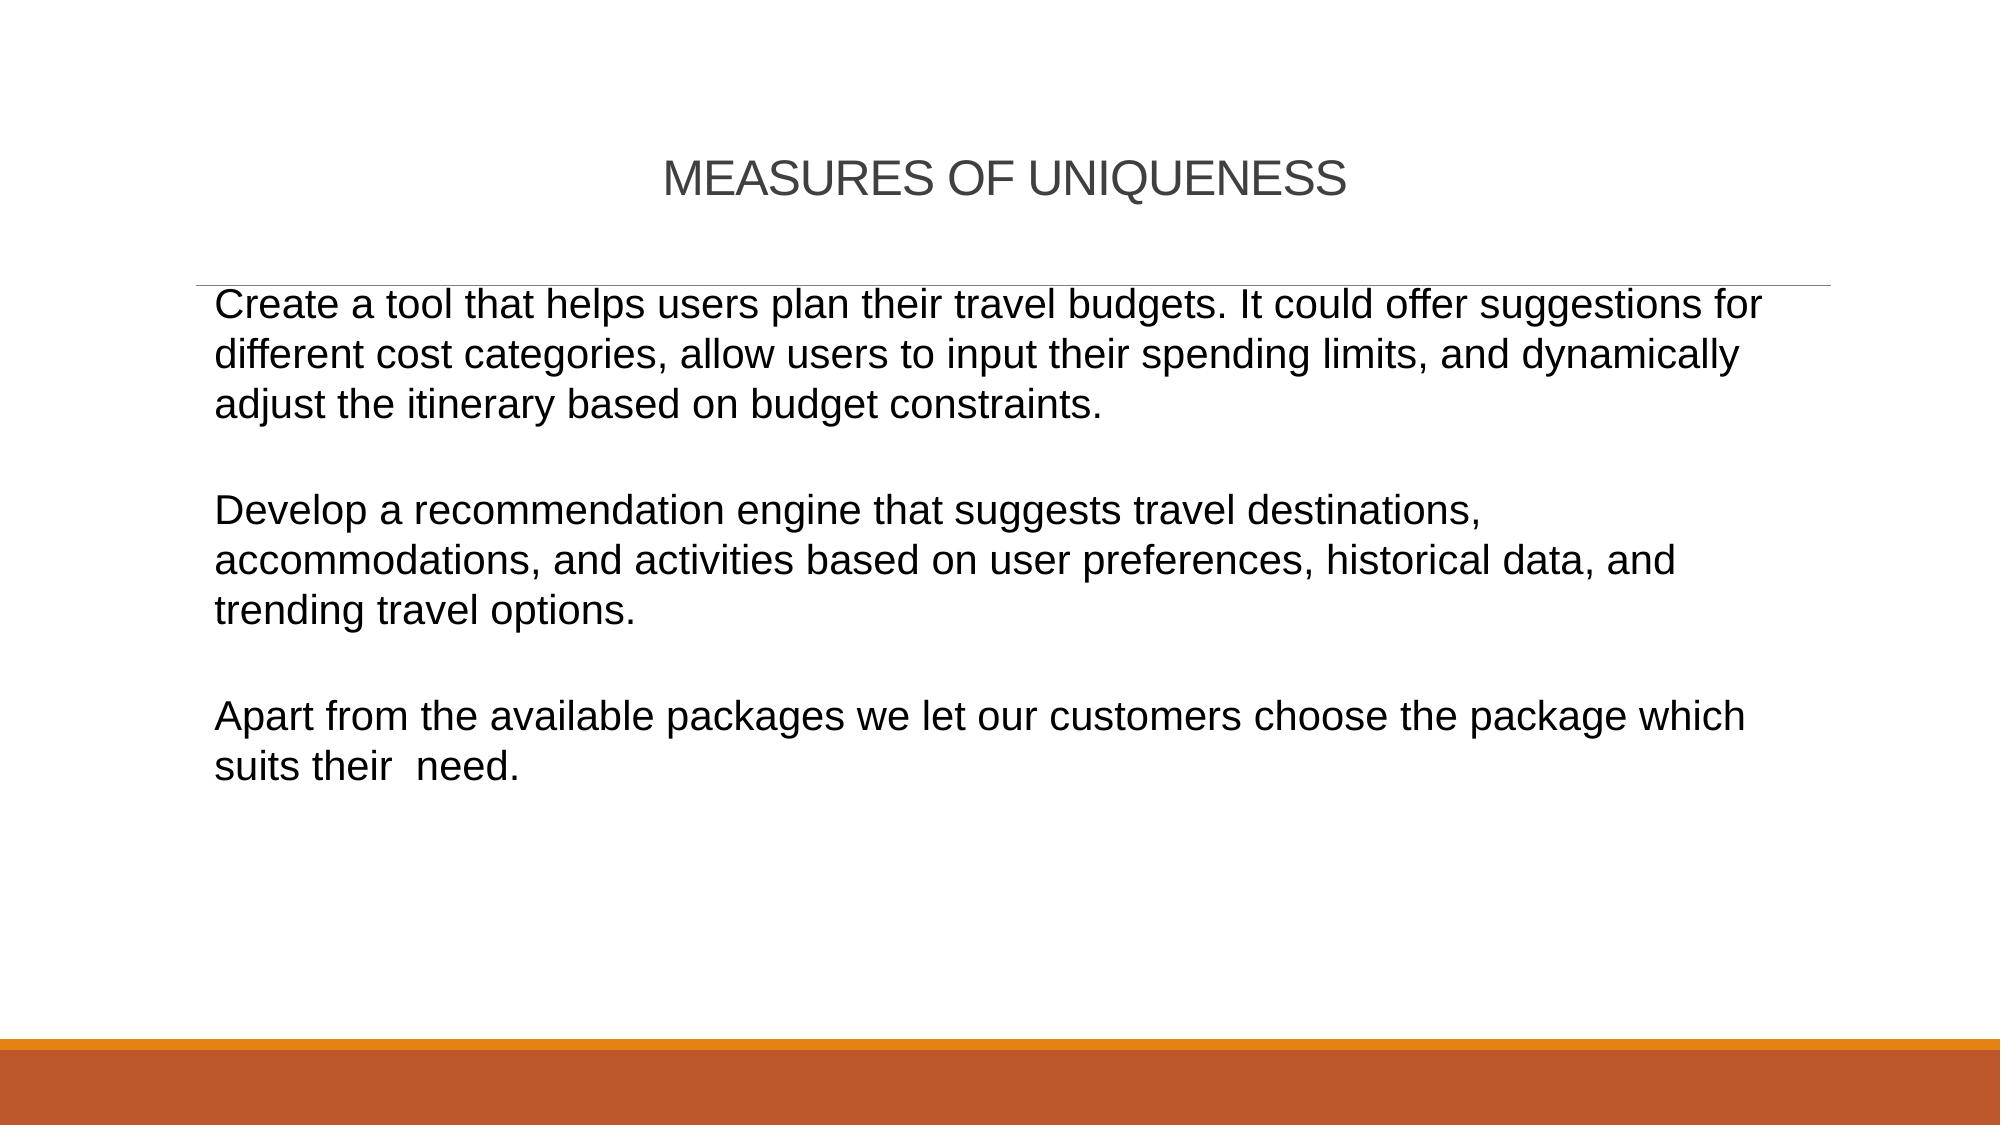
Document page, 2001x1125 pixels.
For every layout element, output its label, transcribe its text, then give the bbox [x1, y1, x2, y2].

title MEASURES OF UNIQUENESS [180, 47, 1830, 214]
text_box Create a tool that helps users plan their travel budgets. It could offer suggestions for different cost categories, allow users to input their spending limits, and dynamically adjust the itinerary based on budget constraints. [199, 269, 1820, 435]
text_box Develop a recommendation engine that suggests travel destinations, accommodations, and activities based on user preferences, historical data, and trending travel options. [199, 475, 1820, 641]
text_box Apart from the available packages we let our customers choose the package which suits their need. [199, 681, 1772, 796]
